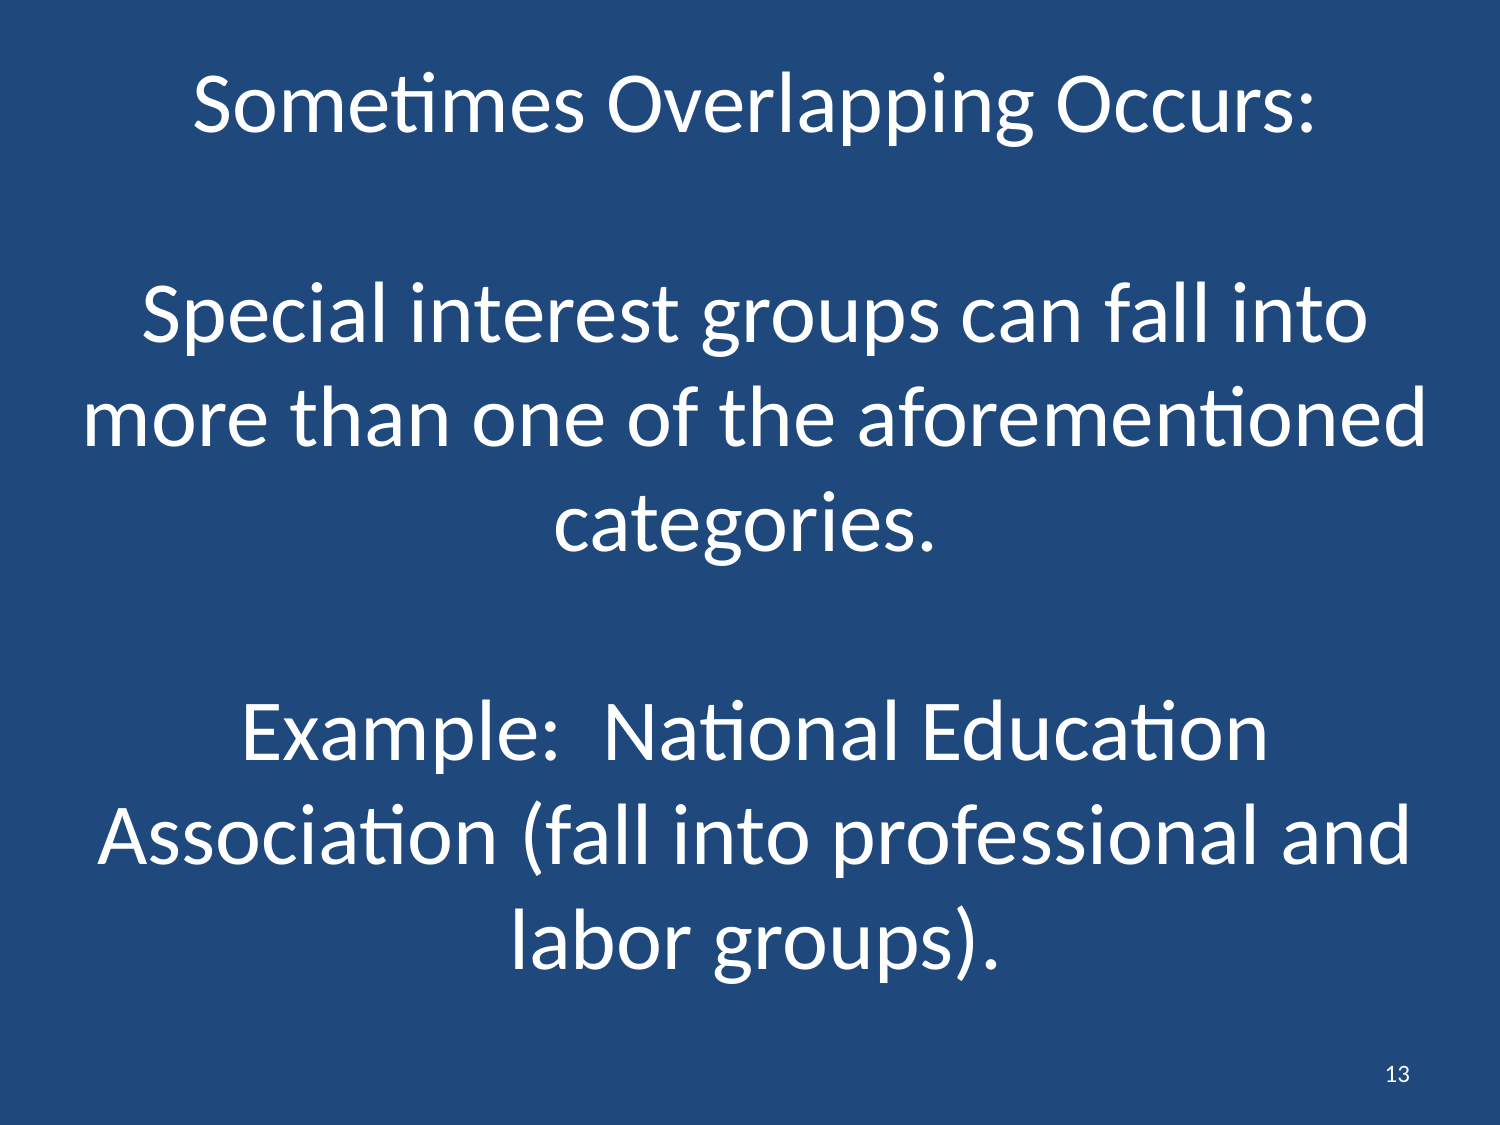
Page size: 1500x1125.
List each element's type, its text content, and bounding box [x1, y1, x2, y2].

title Sometimes Overlapping Occurs: Special interest groups can fall into more than one of the aforementioned categories. Example: National Education Association (fall into professional and labor groups). [37, 37, 1475, 1100]
slide_number 13 [1074, 1042, 1425, 1103]
